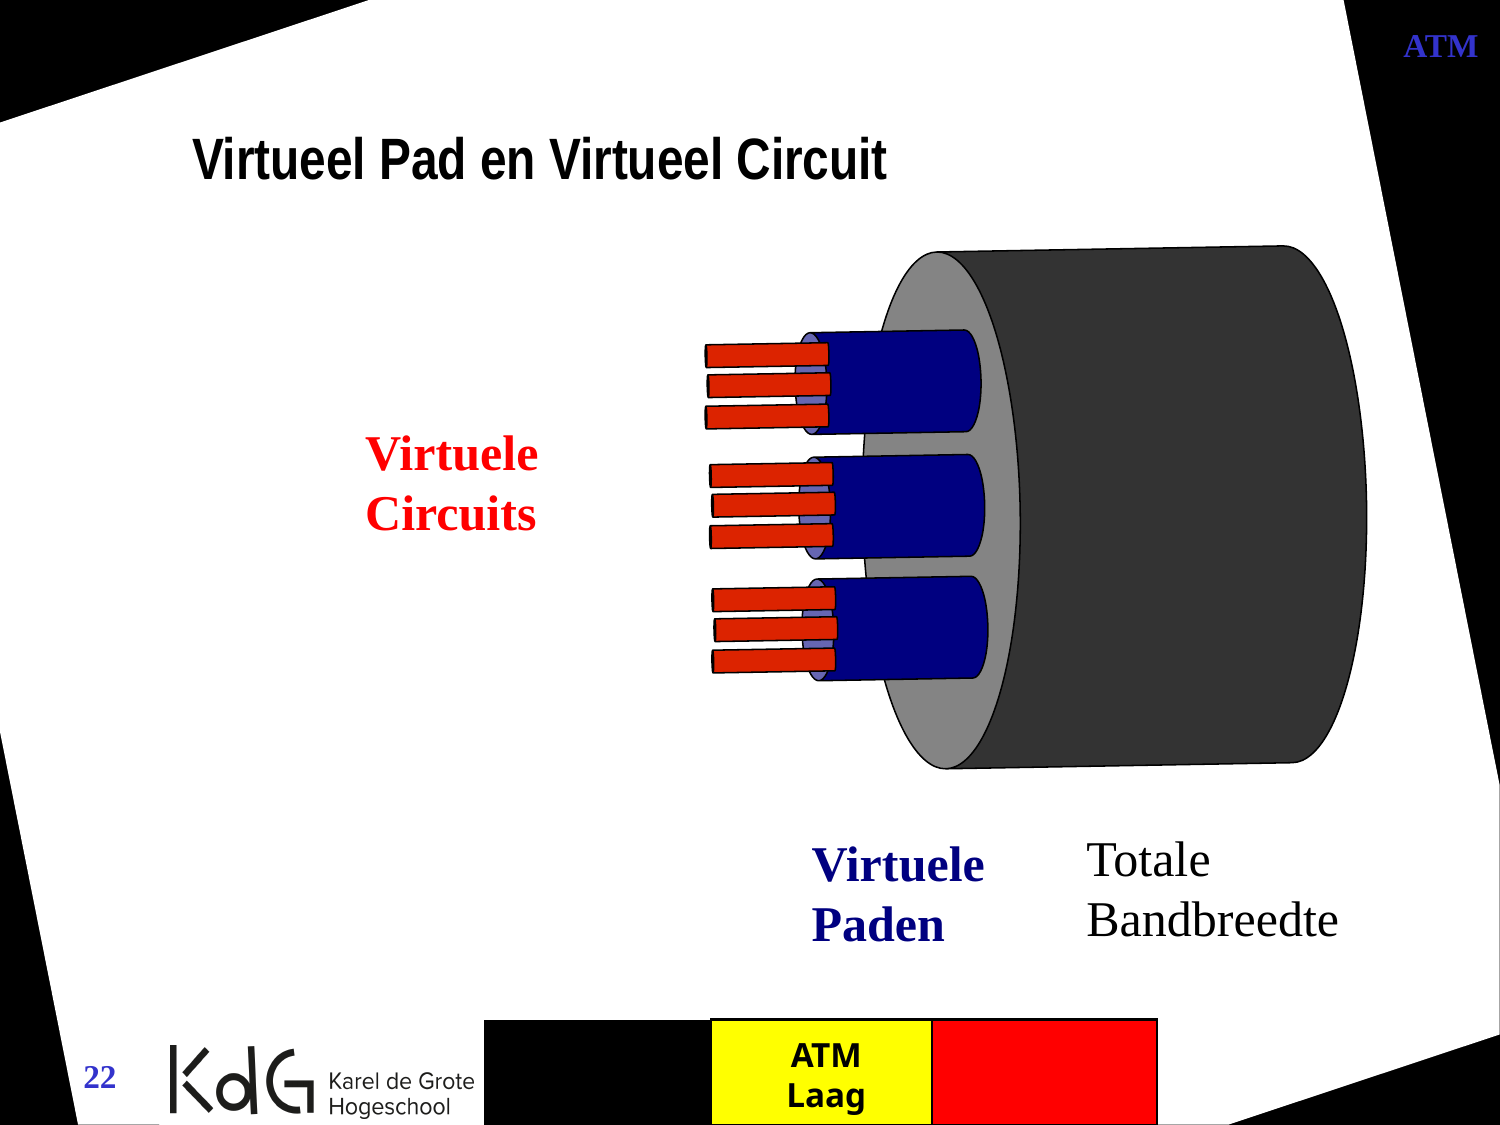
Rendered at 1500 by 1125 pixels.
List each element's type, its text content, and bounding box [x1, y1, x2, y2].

text_box Virtuele Circuits [350, 412, 556, 548]
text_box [704, 244, 1372, 771]
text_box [485, 1019, 1158, 1125]
picture [170, 1045, 474, 1119]
text_box Virtueel Pad en Virtueel Circuit [177, 117, 1382, 200]
text_box Totale Bandbreedte [1071, 819, 1355, 955]
text_box Virtuele Paden [796, 823, 1002, 959]
text_box ATM [1371, 24, 1479, 66]
